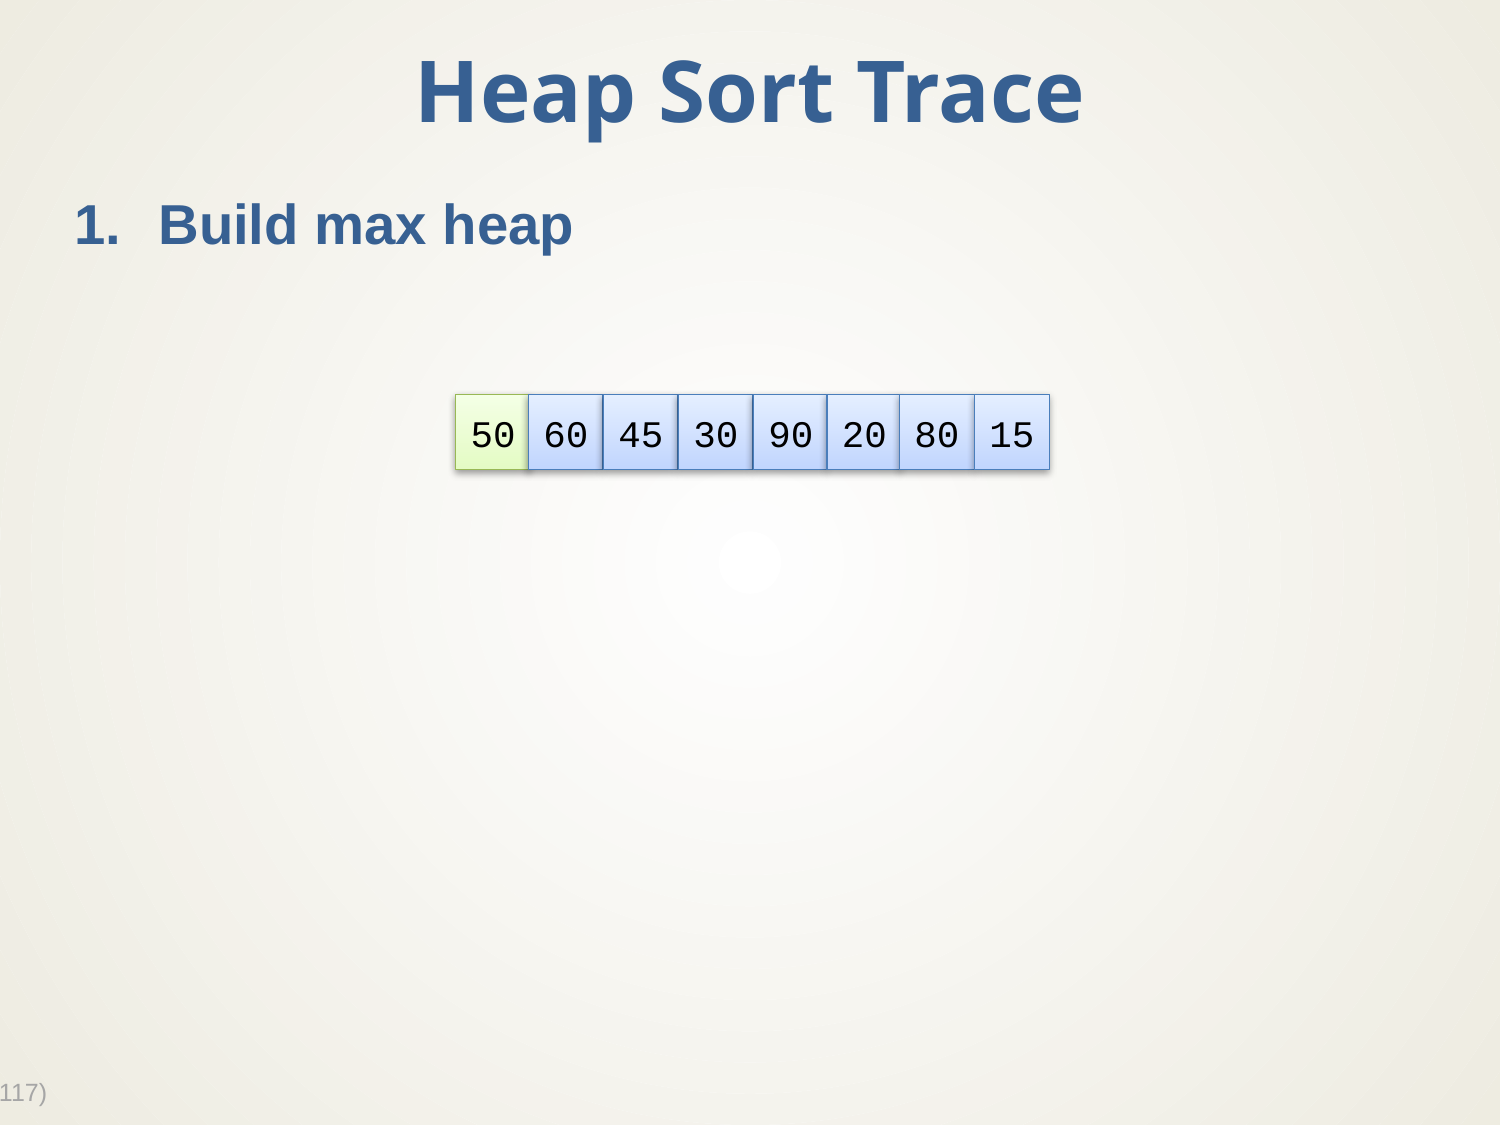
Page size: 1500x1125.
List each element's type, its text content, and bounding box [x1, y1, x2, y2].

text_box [455, 394, 1050, 470]
list Build max heap [56, 187, 1444, 1036]
title Heap Sort Trace [0, 24, 1500, 166]
